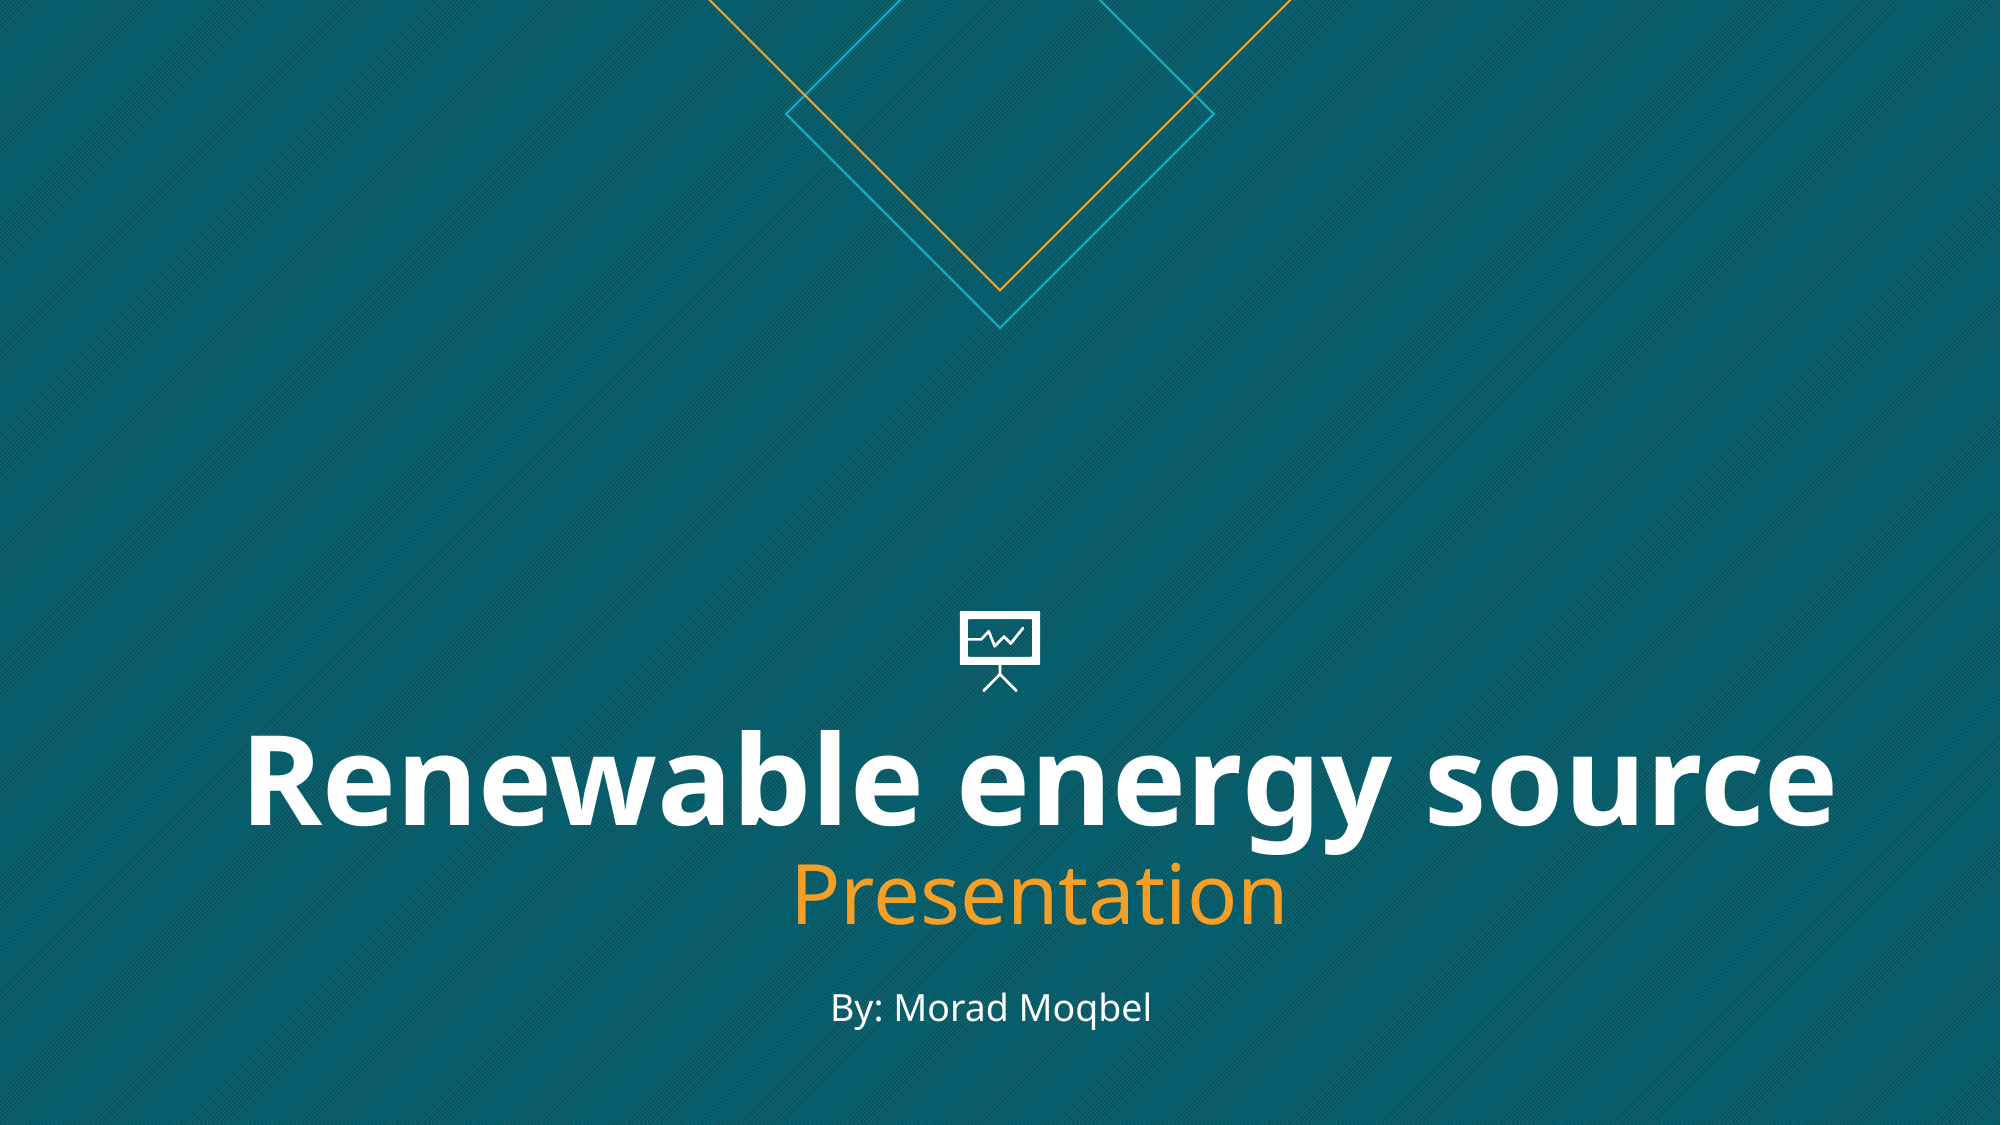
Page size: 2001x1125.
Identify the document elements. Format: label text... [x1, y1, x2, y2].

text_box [959, 611, 1041, 692]
title Renewable energy source Presentation [201, 717, 1879, 943]
text_box [708, 0, 1292, 292]
text_box [784, 95, 1216, 330]
text_box By: Morad Moqbel [609, 976, 1373, 1037]
